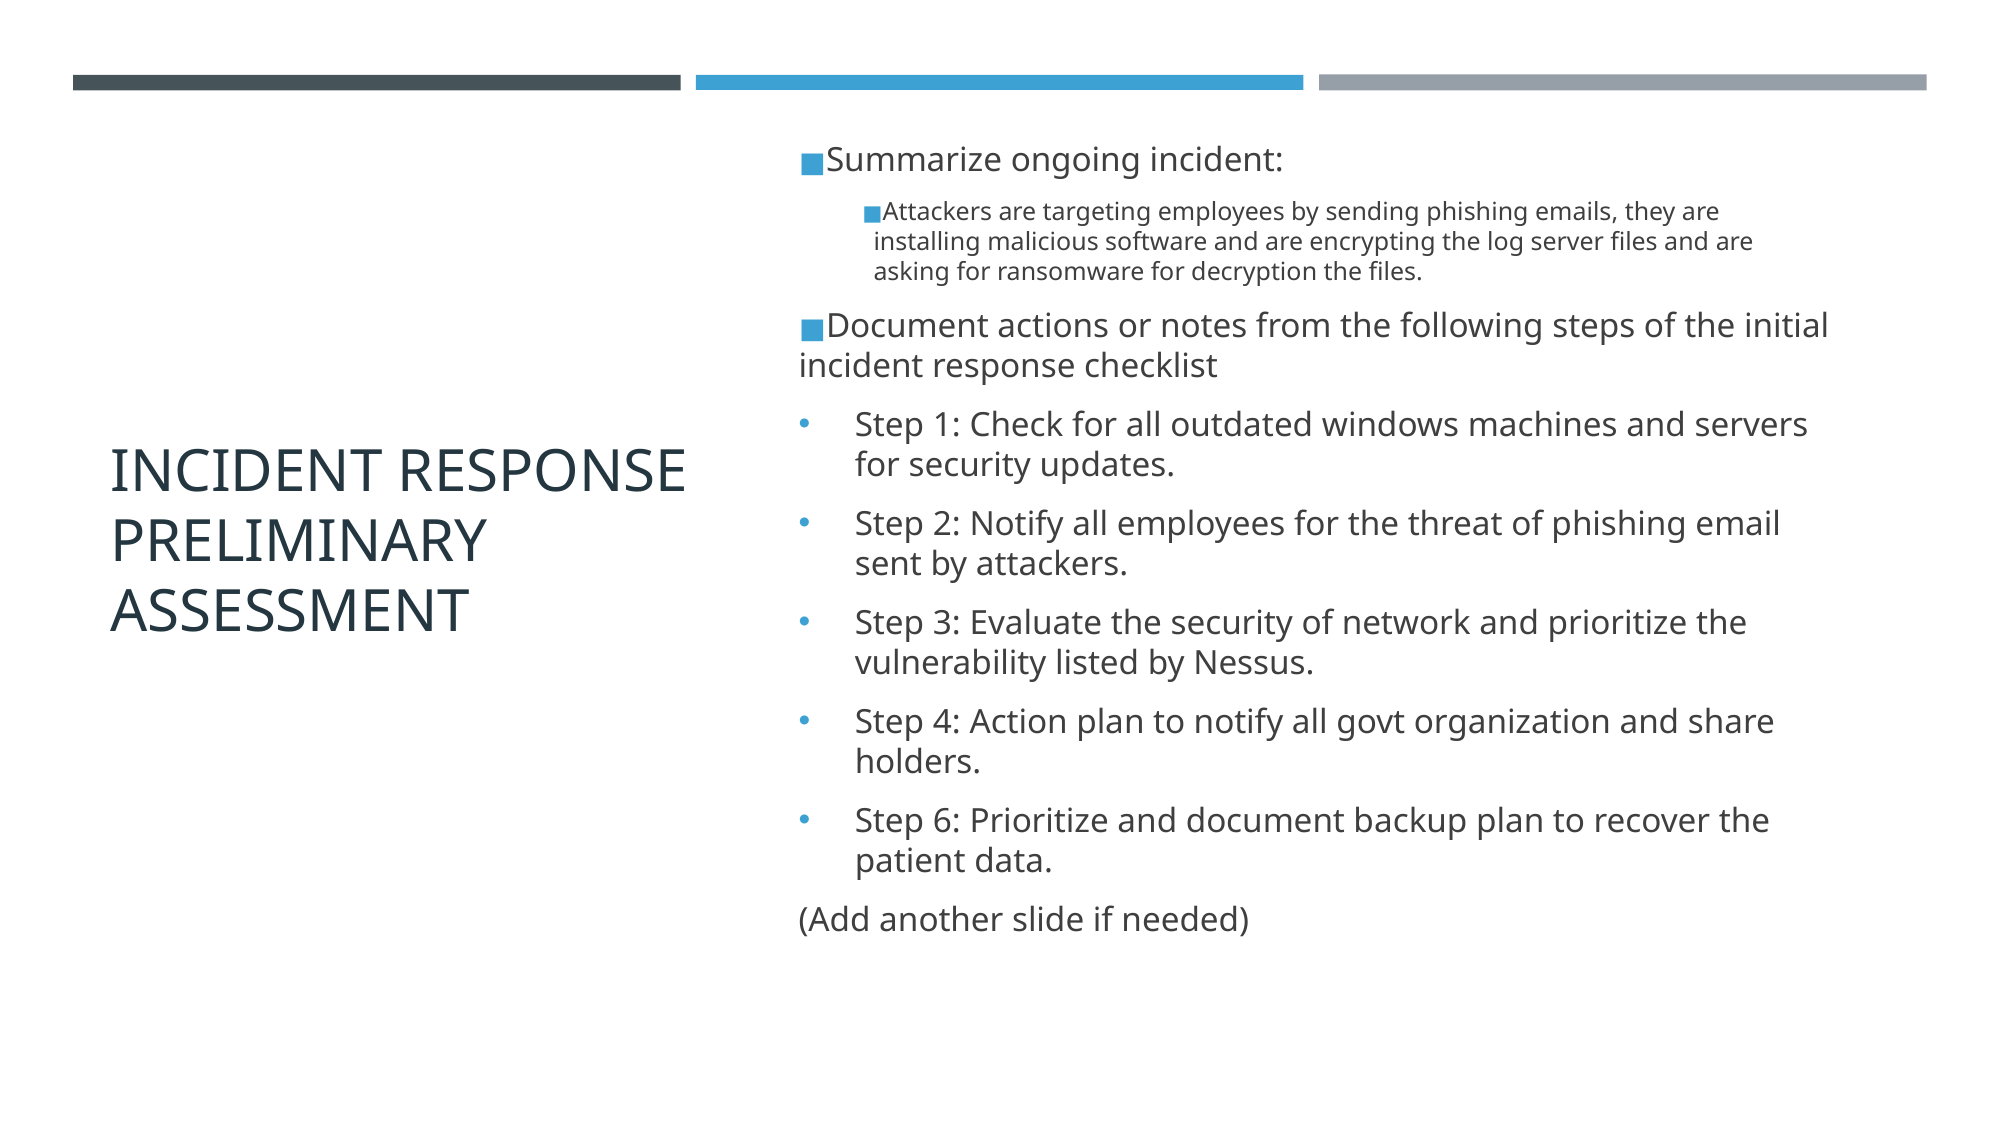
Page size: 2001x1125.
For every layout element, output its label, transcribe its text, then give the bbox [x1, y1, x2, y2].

title INCIDENT RESPONSE PRELIMINARY ASSESSMENT [95, 115, 764, 962]
list Summarize ongoing incident: Attackers are targeting employees by sending phishing emails, they are installing malicious software and are encrypting the log server files and are asking for ransomware for decryption the files. Document actions or notes from the following steps of the initial incident response checklist Step 1: Check for all outdated windows machines and servers for security updates. Step 2: Notify all employees for the threat of phishing email sent by attackers. Step 3: Evaluate the security of network and prioritize the vulnerability listed by Nessus. Step 4: Action plan to notify all govt organization and share holders. Step 6: Prioritize and document backup plan to recover the patient data. (Add another slide if needed) [783, 115, 1848, 962]
